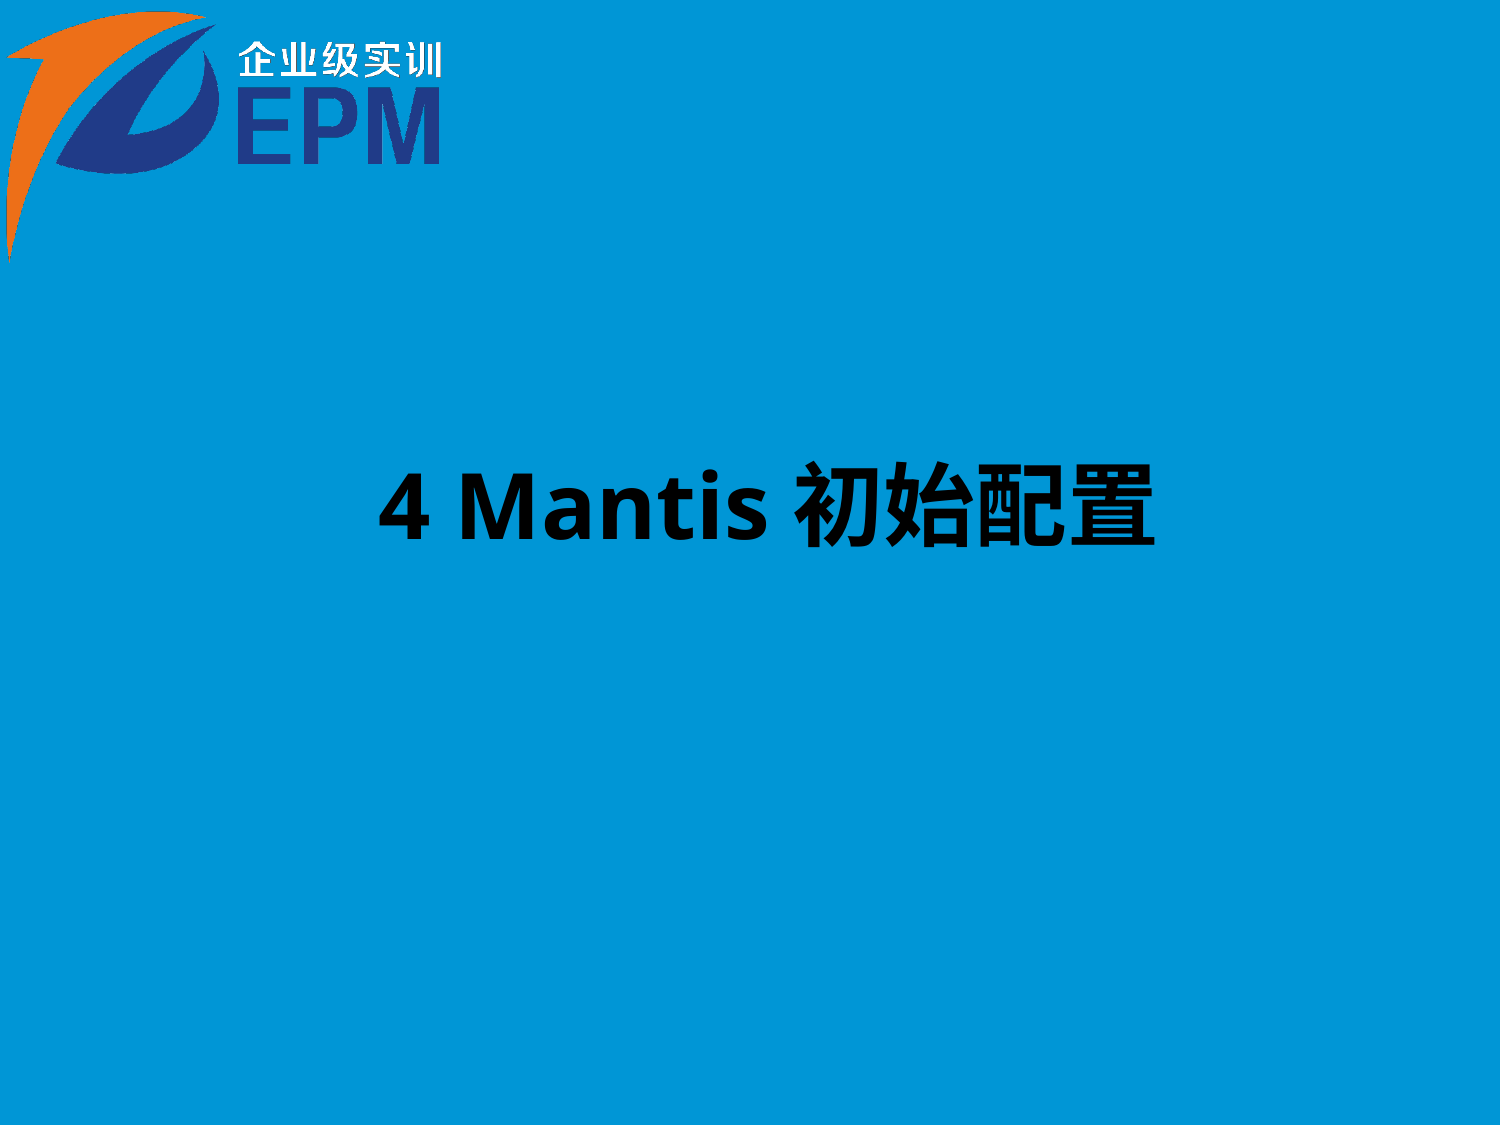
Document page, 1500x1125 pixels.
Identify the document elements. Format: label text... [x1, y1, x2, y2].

picture [283, 49, 288, 65]
picture [323, 43, 335, 67]
picture [239, 88, 289, 163]
picture [57, 28, 218, 173]
picture [7, 12, 201, 258]
picture [366, 51, 399, 77]
picture [417, 43, 424, 76]
picture [366, 42, 398, 51]
picture [282, 43, 316, 75]
picture [407, 54, 417, 74]
picture [369, 57, 379, 61]
text_box 4 Mantis初始配置 [336, 440, 1202, 566]
picture [240, 53, 273, 75]
picture [240, 42, 274, 56]
picture [324, 44, 356, 76]
picture [369, 88, 438, 163]
picture [305, 88, 356, 163]
picture [310, 49, 315, 65]
